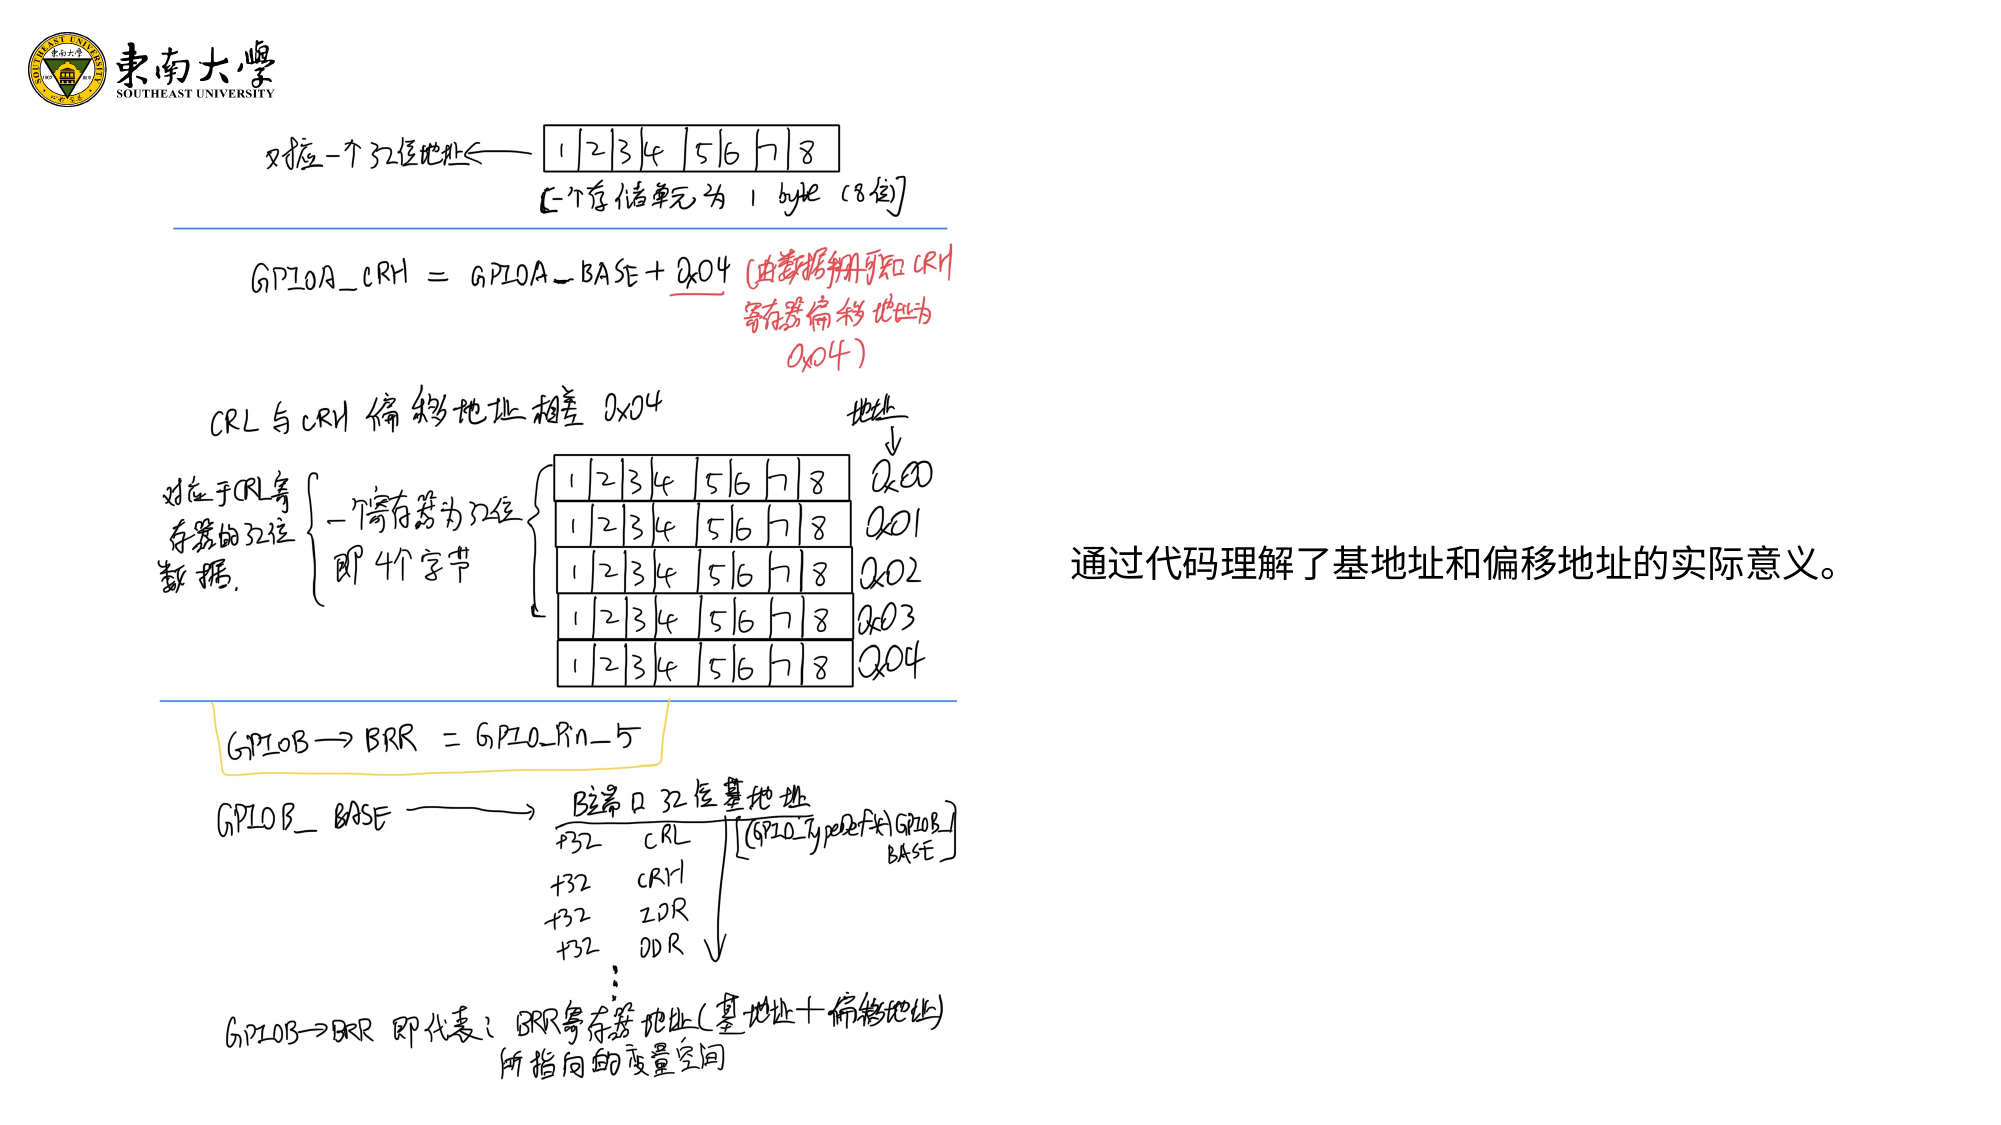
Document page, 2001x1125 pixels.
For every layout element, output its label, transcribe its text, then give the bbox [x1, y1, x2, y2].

picture [28, 32, 964, 1125]
text_box 通过代码理解了基地址和偏移地址的实际意义。 [1055, 532, 1868, 592]
